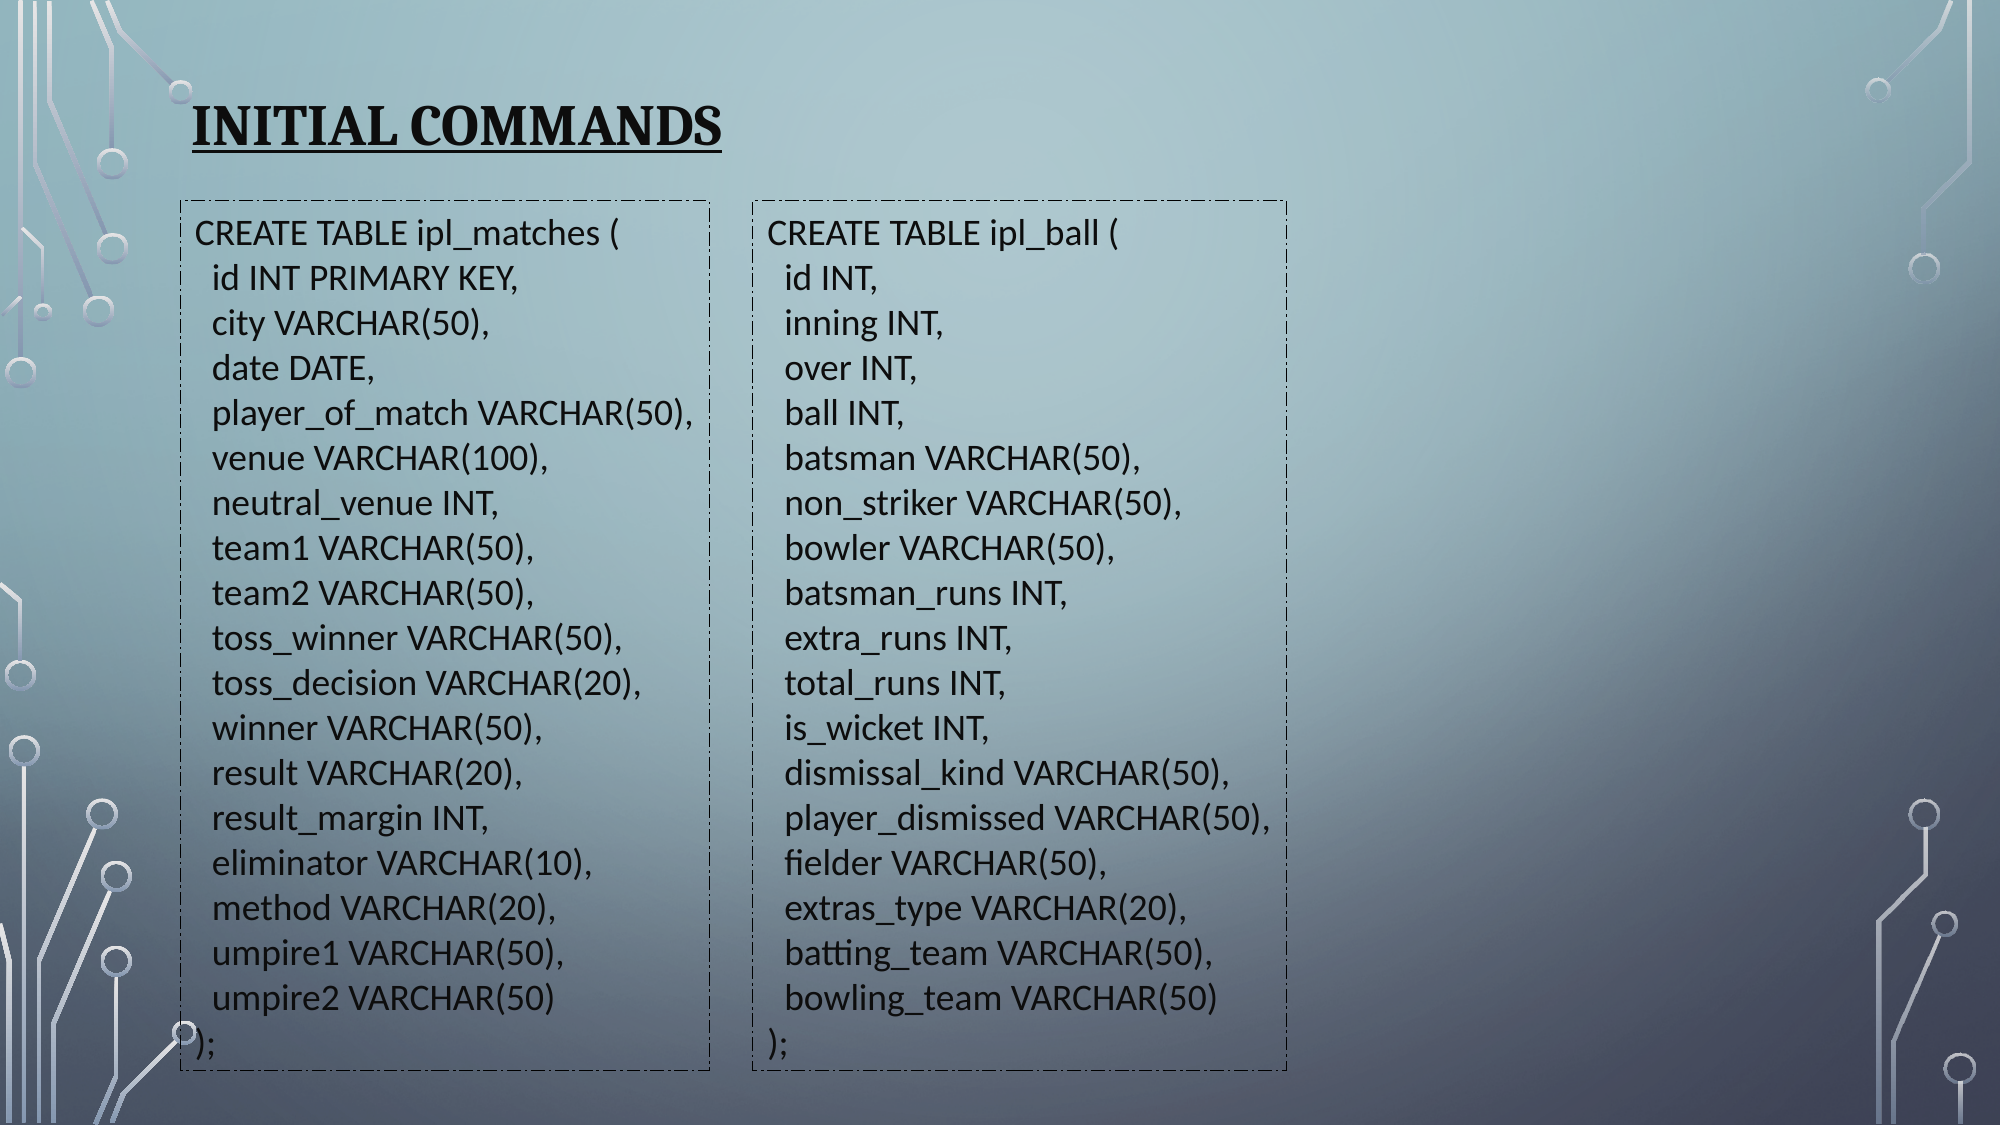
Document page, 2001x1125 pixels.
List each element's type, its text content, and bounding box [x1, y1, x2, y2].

title Initial Commands [176, 87, 750, 201]
text_box CREATE TABLE ipl_matches ( id INT PRIMARY KEY, city VARCHAR(50), date DATE, player_of_match VARCHAR(50), venue VARCHAR(100), neutral_venue INT, team1 VARCHAR(50), team2 VARCHAR(50), toss_winner VARCHAR(50), toss_decision VARCHAR(20), winner VARCHAR(50), result VARCHAR(20), result_margin INT, eliminator VARCHAR(10), method VARCHAR(20), umpire1 VARCHAR(50), umpire2 VARCHAR(50) ); [180, 200, 710, 1071]
text_box CREATE TABLE ipl_ball ( id INT, inning INT, over INT, ball INT, batsman VARCHAR(50), non_striker VARCHAR(50), bowler VARCHAR(50), batsman_runs INT, extra_runs INT, total_runs INT, is_wicket INT, dismissal_kind VARCHAR(50), player_dismissed VARCHAR(50), fielder VARCHAR(50), extras_type VARCHAR(20), batting_team VARCHAR(50), bowling_team VARCHAR(50) ); [752, 200, 1287, 1071]
